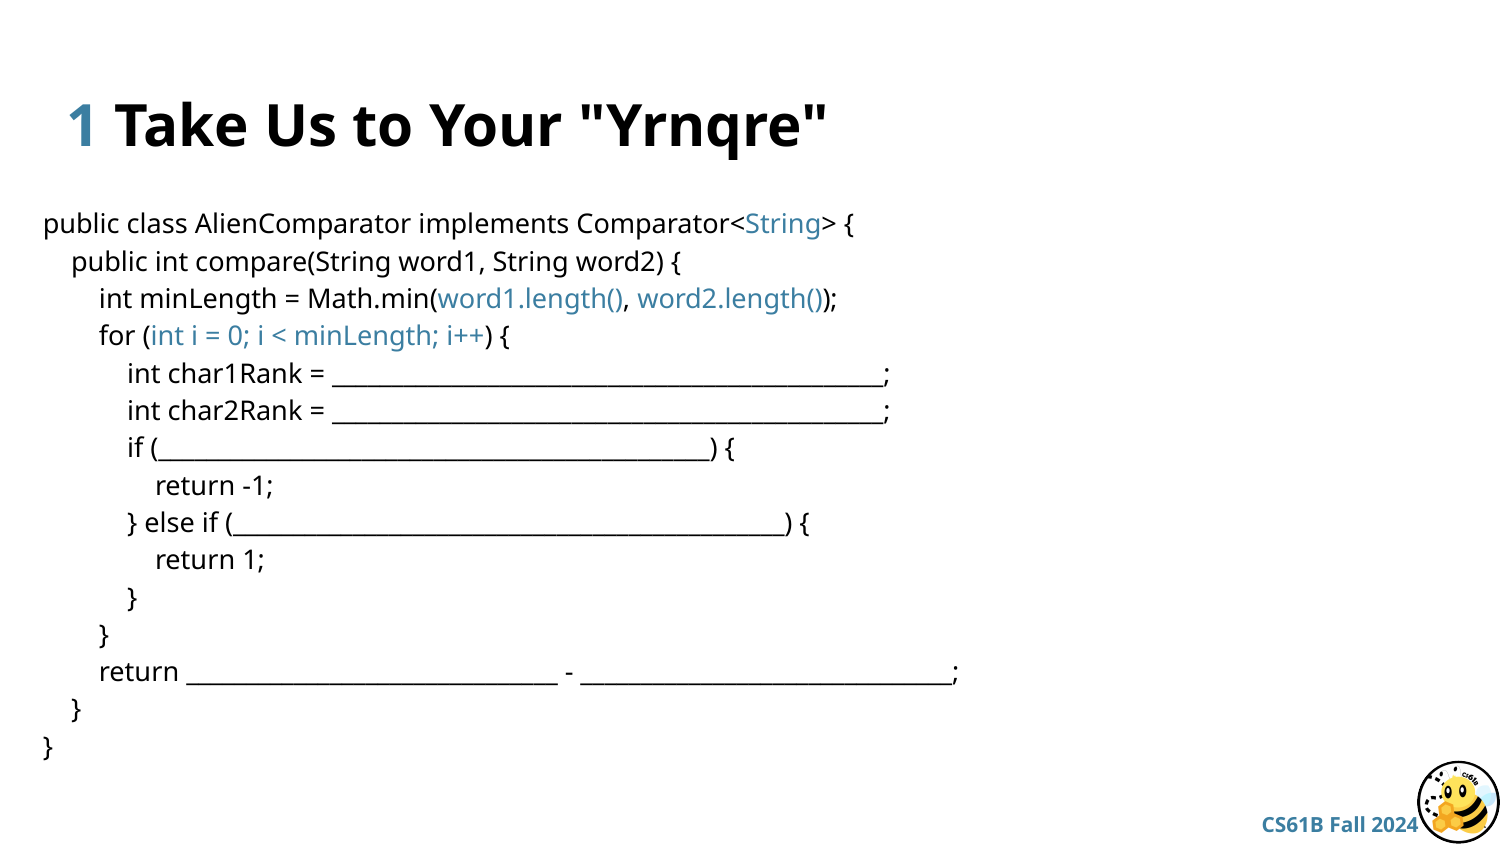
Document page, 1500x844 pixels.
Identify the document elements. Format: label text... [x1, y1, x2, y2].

list public class AlienComparator implements Comparator<String> { public int compare(String word1, String word2) { int minLength = Math.min(word1.length(), word2.length()); for (int i = 0; i < minLength; i++) { int char1Rank = ______________________________________________; int char2Rank = ______________________________________________; if (______________________________________________) { return -1; } else if (______________________________________________) { return 1; } } return _______________________________ - _______________________________; } } [0, 154, 1398, 793]
title 1 Take Us to Your "Yrnqre" [51, 72, 1449, 167]
picture [1417, 760, 1500, 844]
